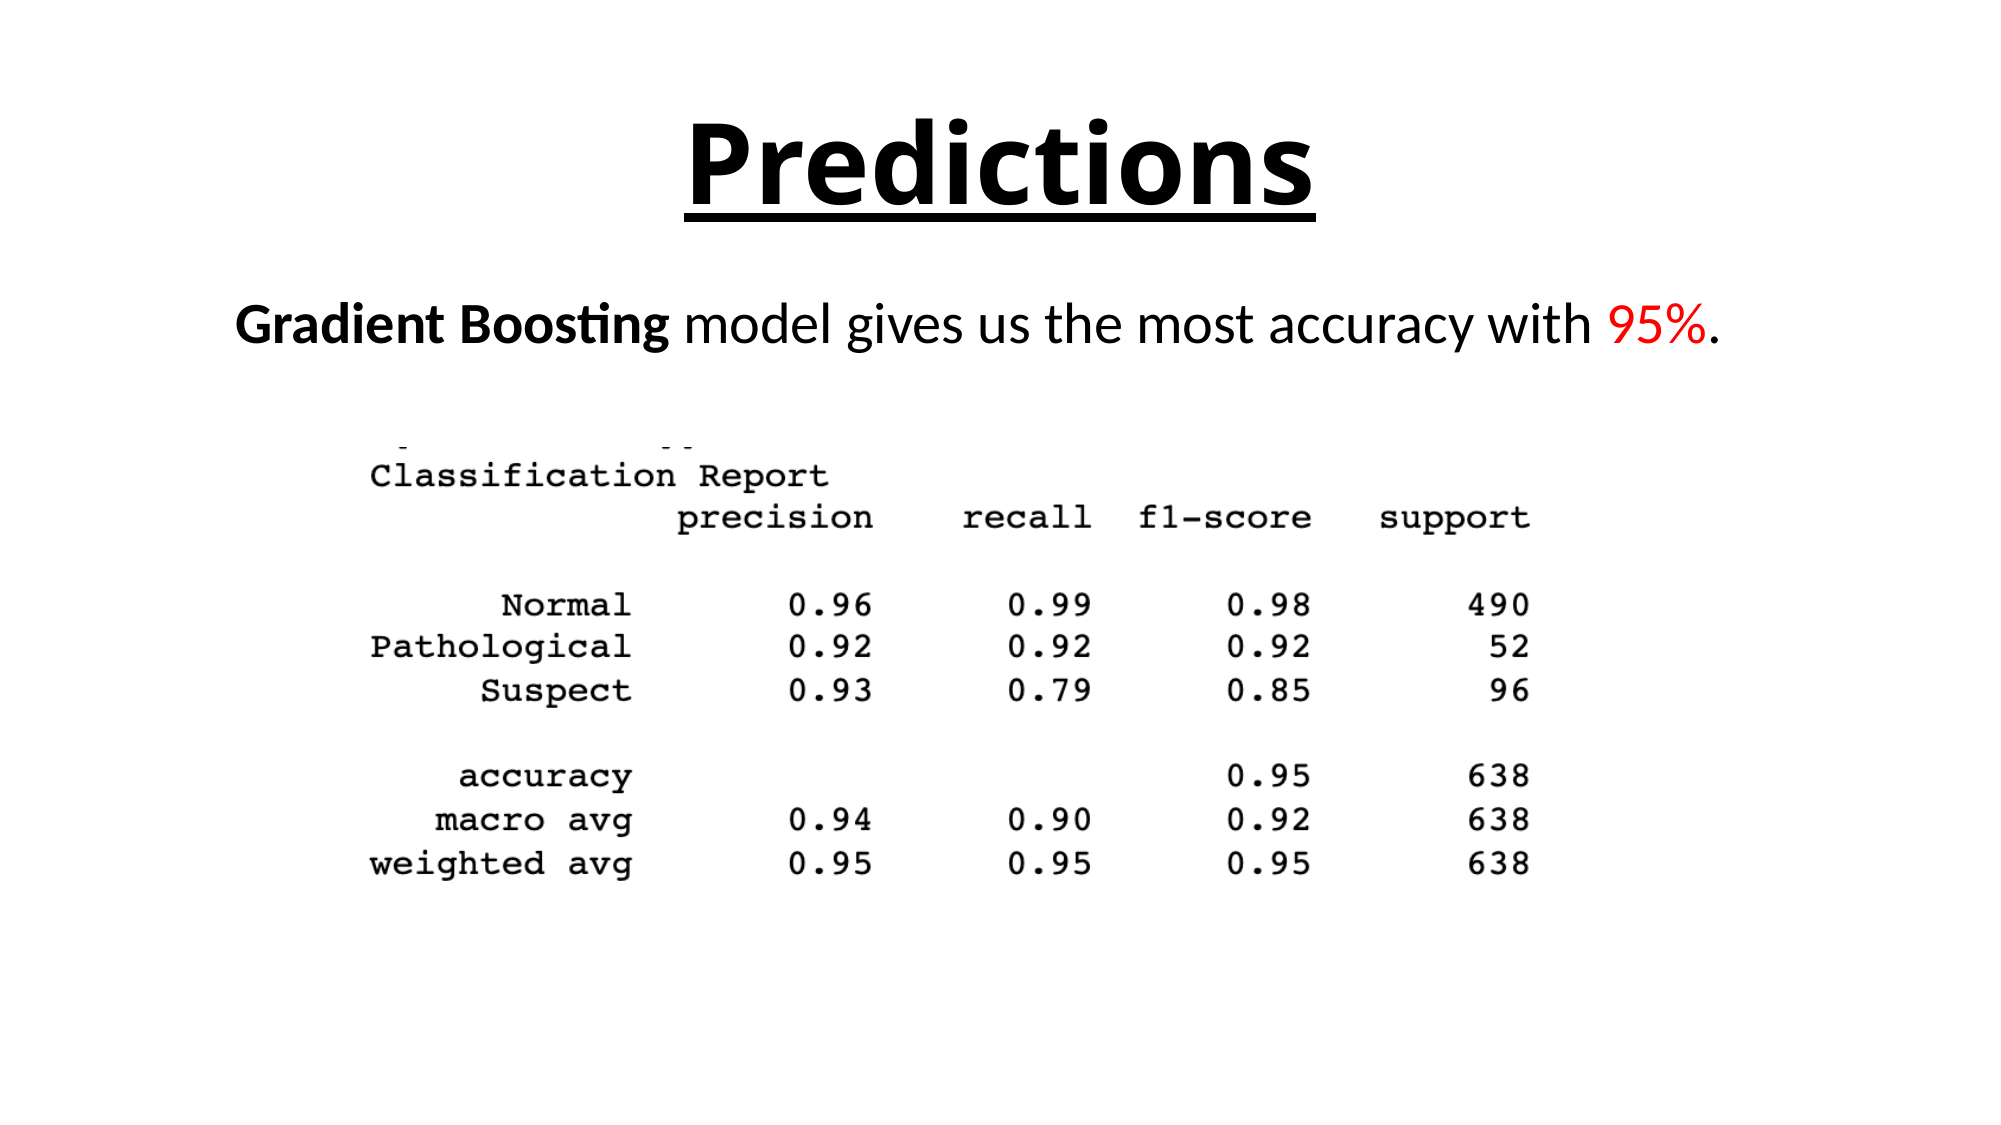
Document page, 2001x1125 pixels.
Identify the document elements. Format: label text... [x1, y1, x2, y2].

title Predictions [137, 59, 1863, 278]
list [349, 447, 1607, 941]
text_box Gradient Boosting model gives us the most accuracy with 95%. [220, 277, 1750, 363]
